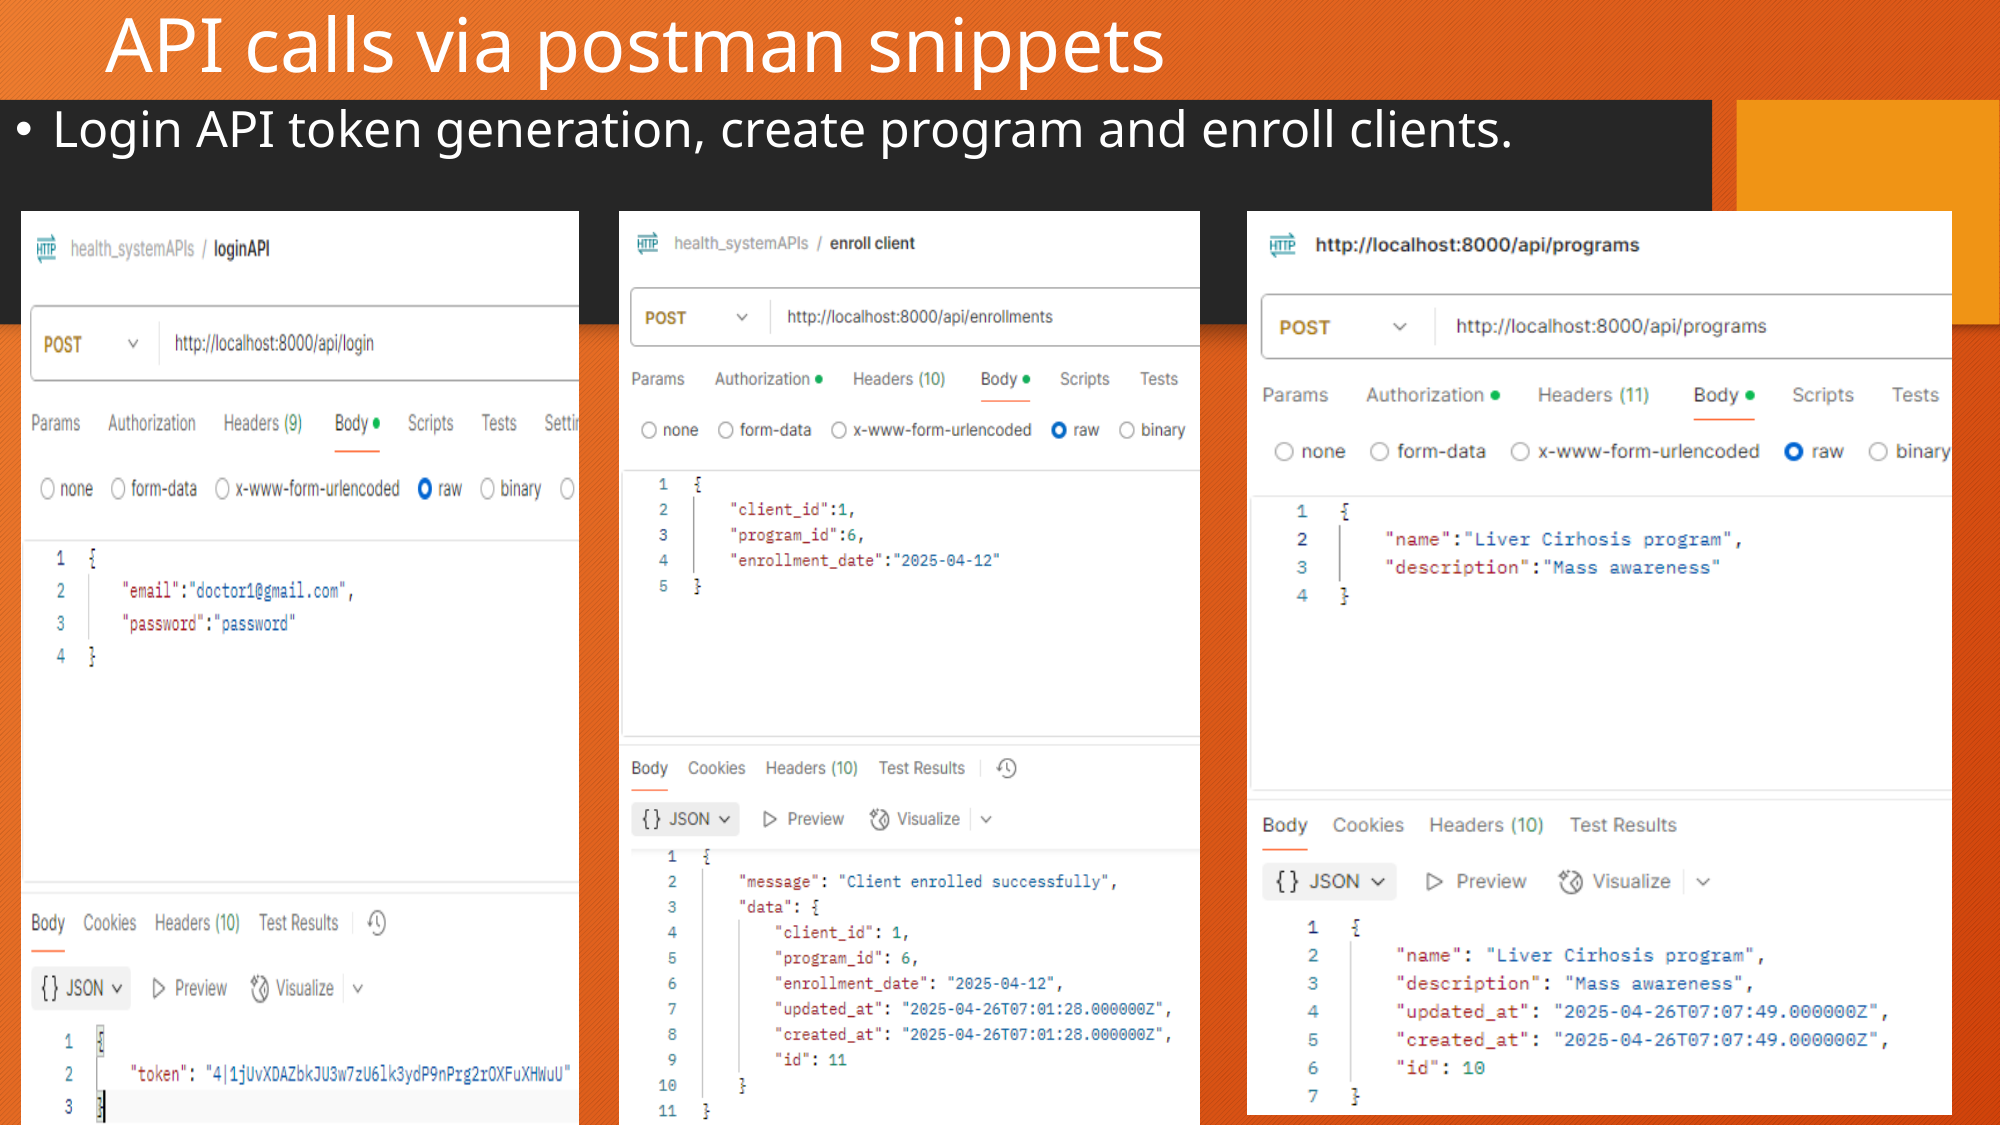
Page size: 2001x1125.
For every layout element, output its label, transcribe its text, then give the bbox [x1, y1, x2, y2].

picture [618, 210, 1200, 1125]
picture [20, 210, 580, 1125]
title API calls via postman snippets [90, 0, 1689, 97]
picture [1246, 210, 1953, 1115]
list Login API token generation, create program and enroll clients. [0, 97, 2000, 1125]
